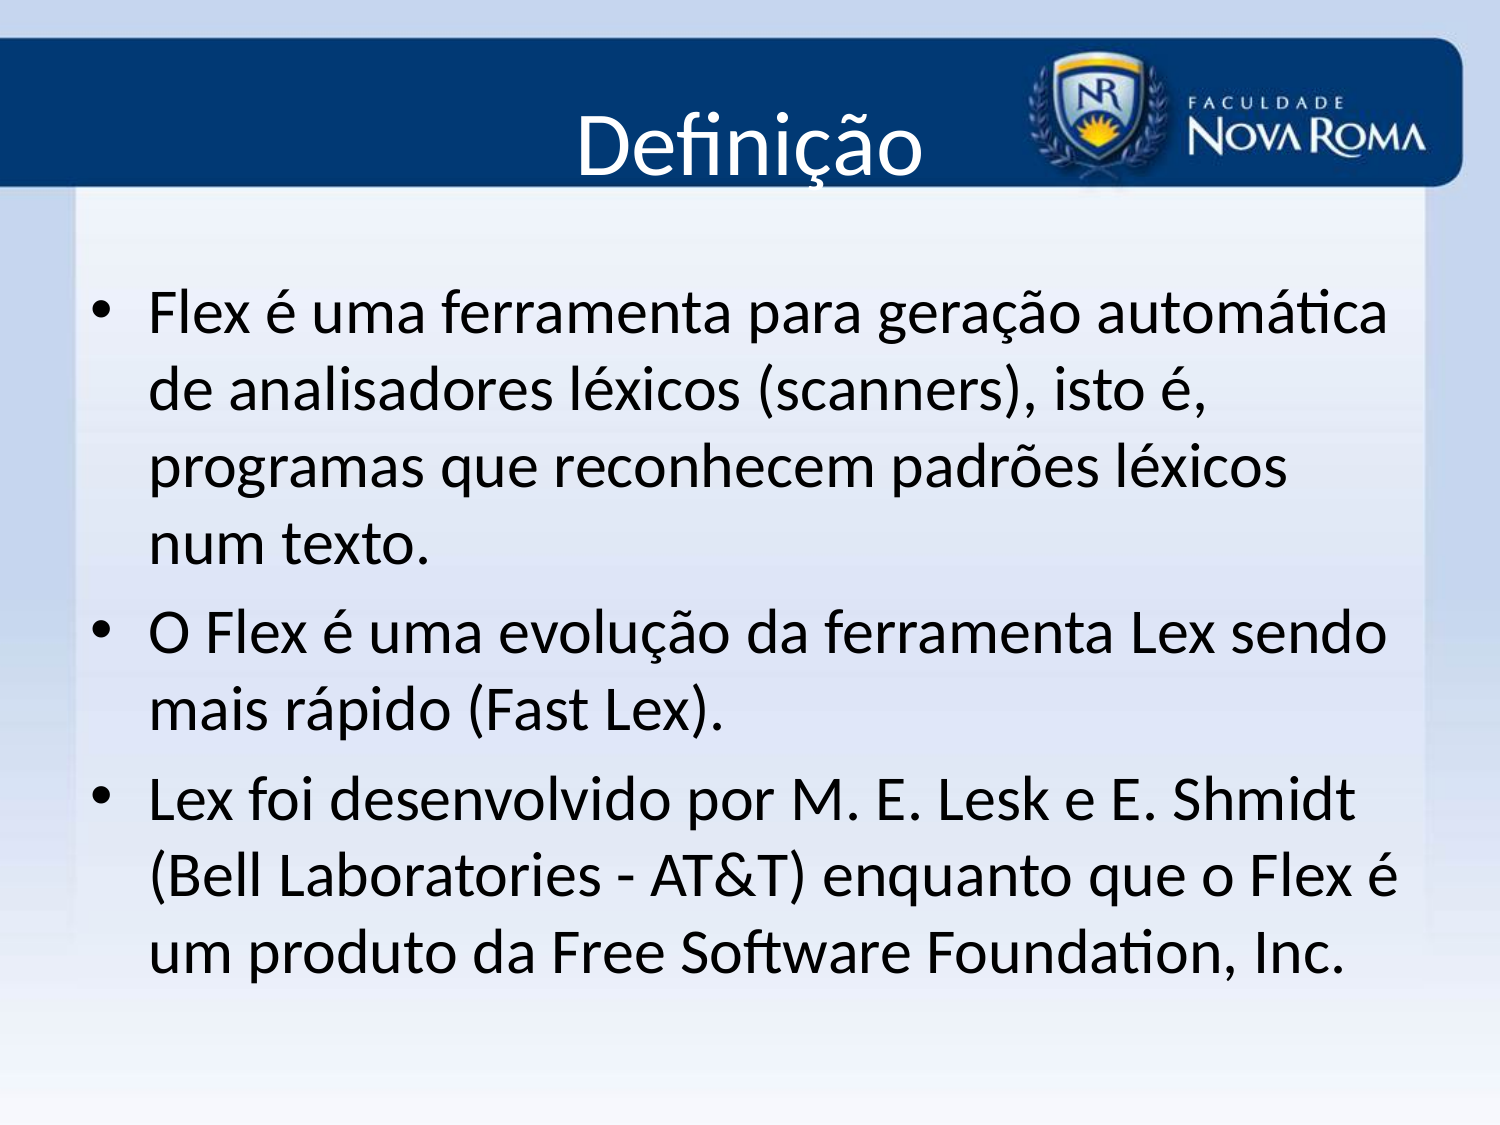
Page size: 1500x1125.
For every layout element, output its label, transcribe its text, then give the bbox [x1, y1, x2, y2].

picture [0, 0, 1500, 1125]
title Definição [75, 45, 1425, 233]
list Flex é uma ferramenta para geração automática de analisadores léxicos (scanners), isto é, programas que reconhecem padrões léxicos num texto. O Flex é uma evolução da ferramenta Lex sendo mais rápido (Fast Lex). Lex foi desenvolvido por M. E. Lesk e E. Shmidt (Bell Laboratories - AT&T) enquanto que o Flex é um produto da Free Software Foundation, Inc. [75, 262, 1425, 1005]
